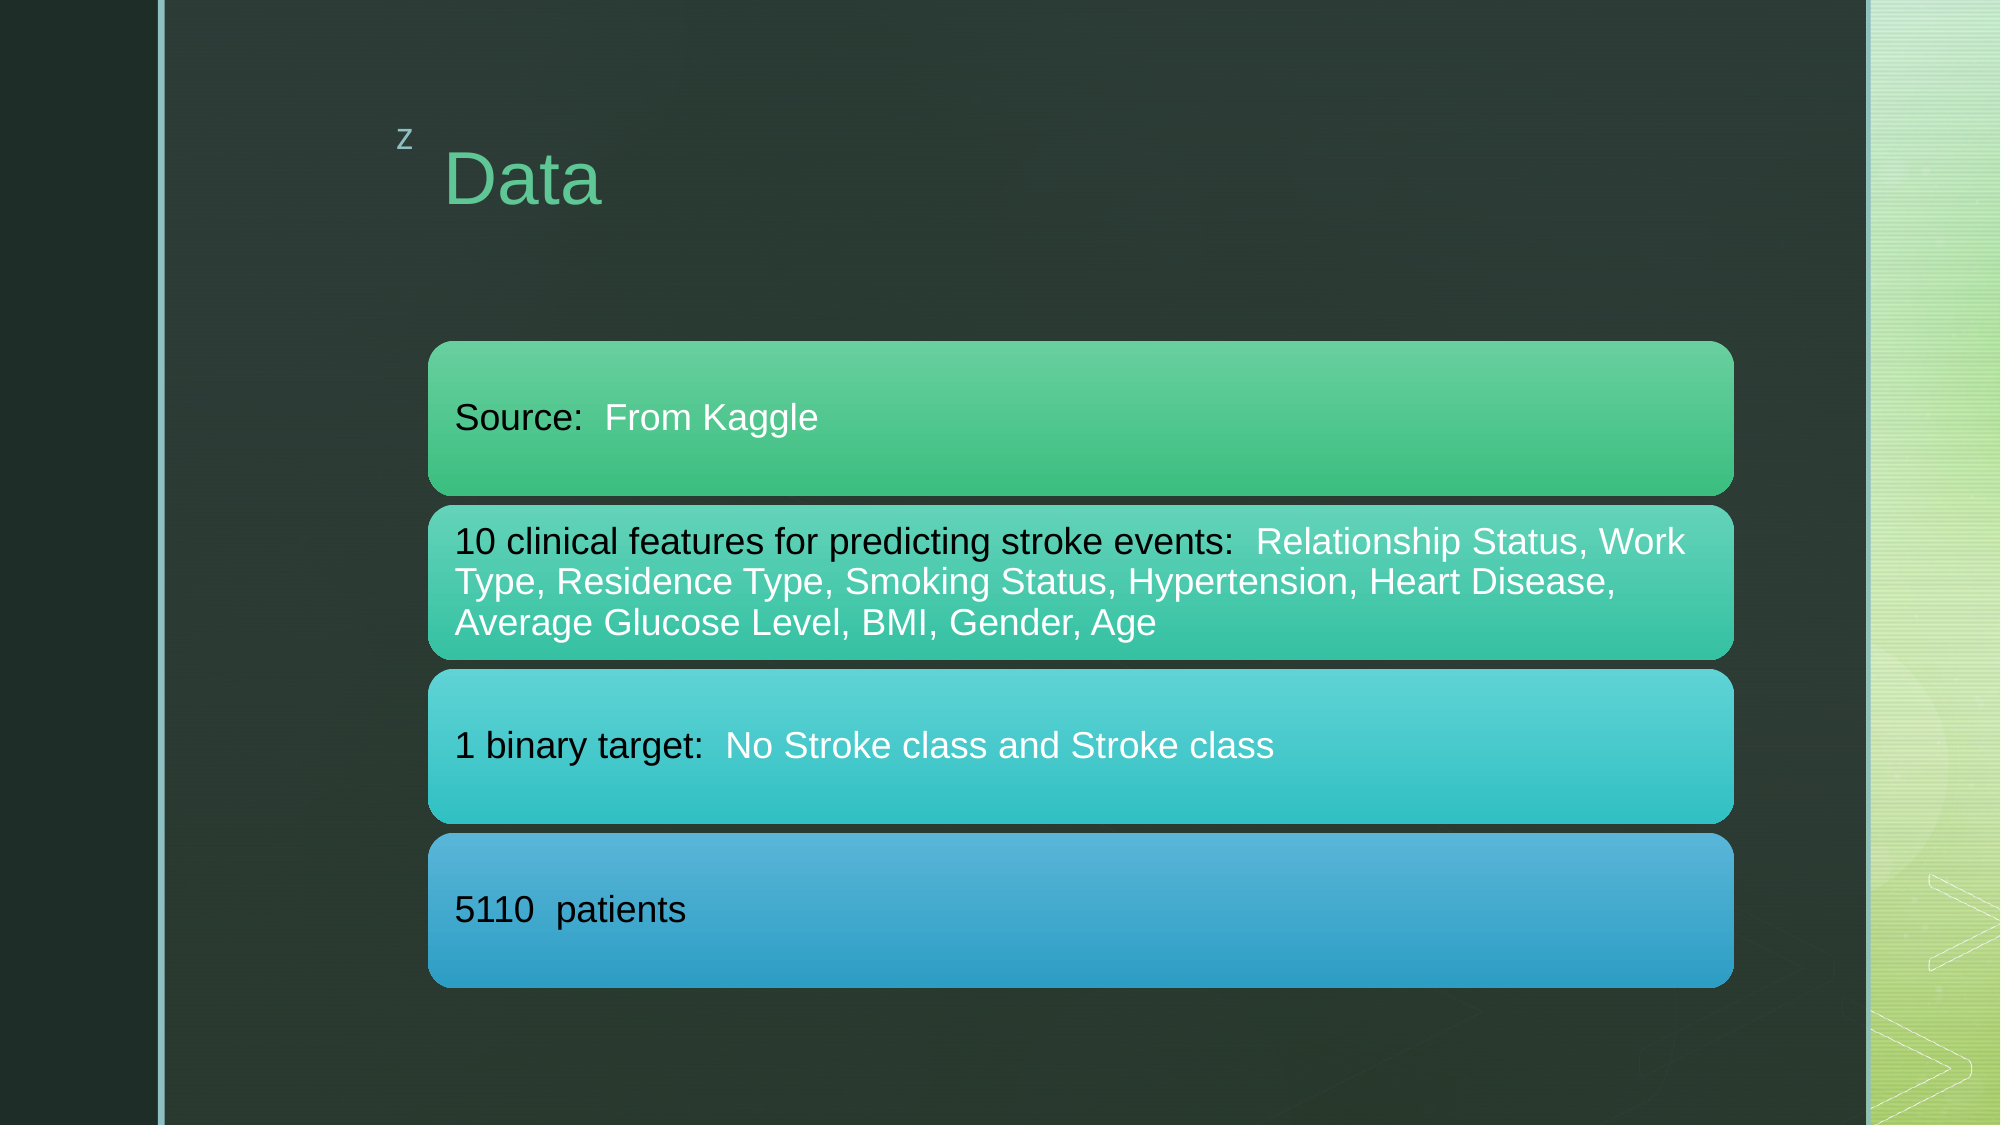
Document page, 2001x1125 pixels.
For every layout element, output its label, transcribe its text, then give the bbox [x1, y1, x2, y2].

picture [1871, 0, 2001, 1125]
title Data [428, 132, 1734, 310]
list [427, 336, 1735, 993]
